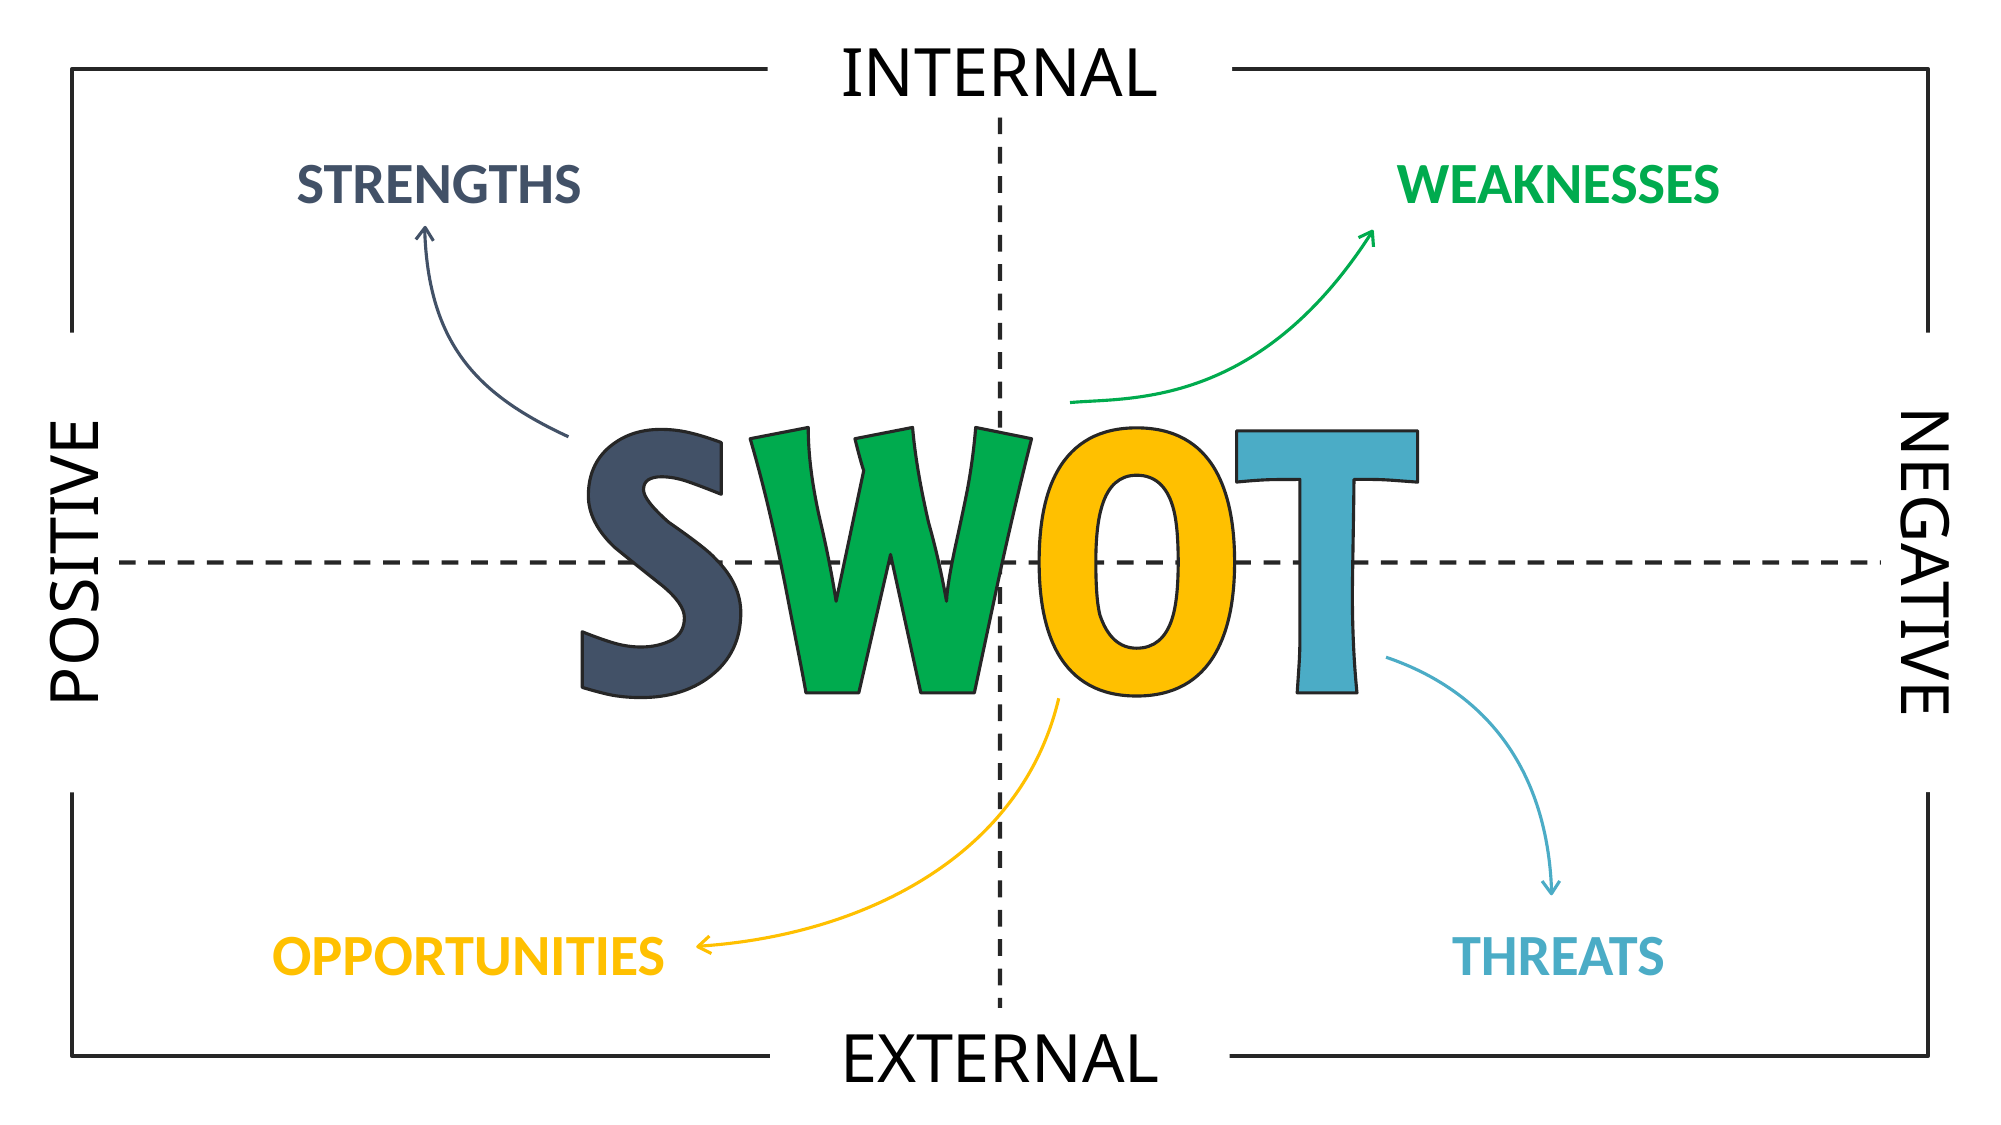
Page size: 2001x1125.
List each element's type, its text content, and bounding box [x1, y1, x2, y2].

text_box [1001, 67, 1930, 564]
text_box WEAKNESSES [1375, 138, 1742, 223]
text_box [1385, 656, 1560, 895]
text_box STRENGTHS [249, 137, 629, 223]
text_box [991, 707, 995, 821]
text_box [70, 67, 999, 562]
text_box INTERNAL [767, 22, 1233, 118]
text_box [771, 633, 987, 1021]
text_box NEGATIVE [1881, 332, 1976, 793]
text_box THREATS [1375, 909, 1742, 995]
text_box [1155, 153, 1293, 481]
text_box [991, 824, 995, 1008]
text_box [70, 571, 770, 1058]
text_box EXTERNAL [770, 1008, 1230, 1103]
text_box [408, 232, 577, 431]
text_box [582, 427, 1418, 698]
text_box POSITIVE [24, 332, 119, 793]
text_box OPPORTUNITIES [249, 909, 688, 995]
text_box [1004, 573, 1930, 1058]
